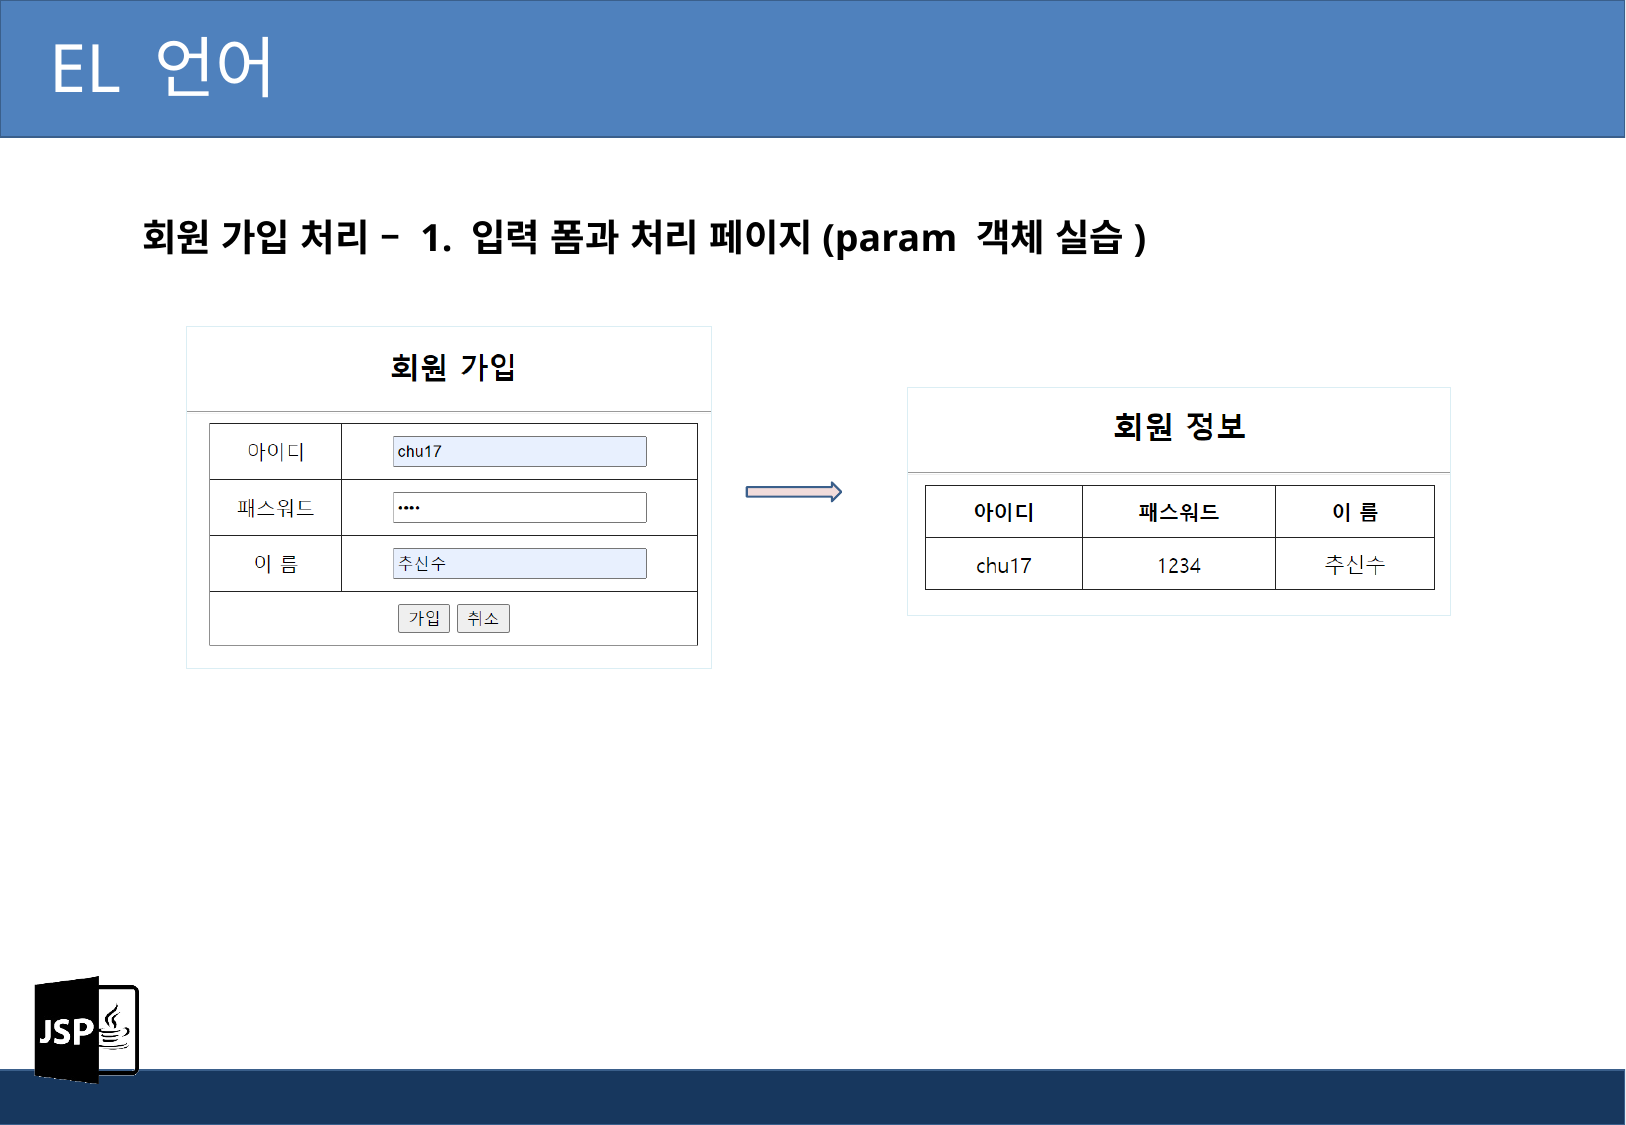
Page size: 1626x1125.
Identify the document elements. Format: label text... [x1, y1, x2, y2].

text_box [744, 480, 844, 504]
text_box 회원 가입 처리 – 1. 입력 폼과 처리 페이지(param 객체 실습) [127, 184, 1522, 267]
picture [906, 386, 1451, 616]
picture [32, 976, 141, 1084]
text_box EL 언어 [0, 0, 1312, 136]
picture [186, 326, 712, 669]
